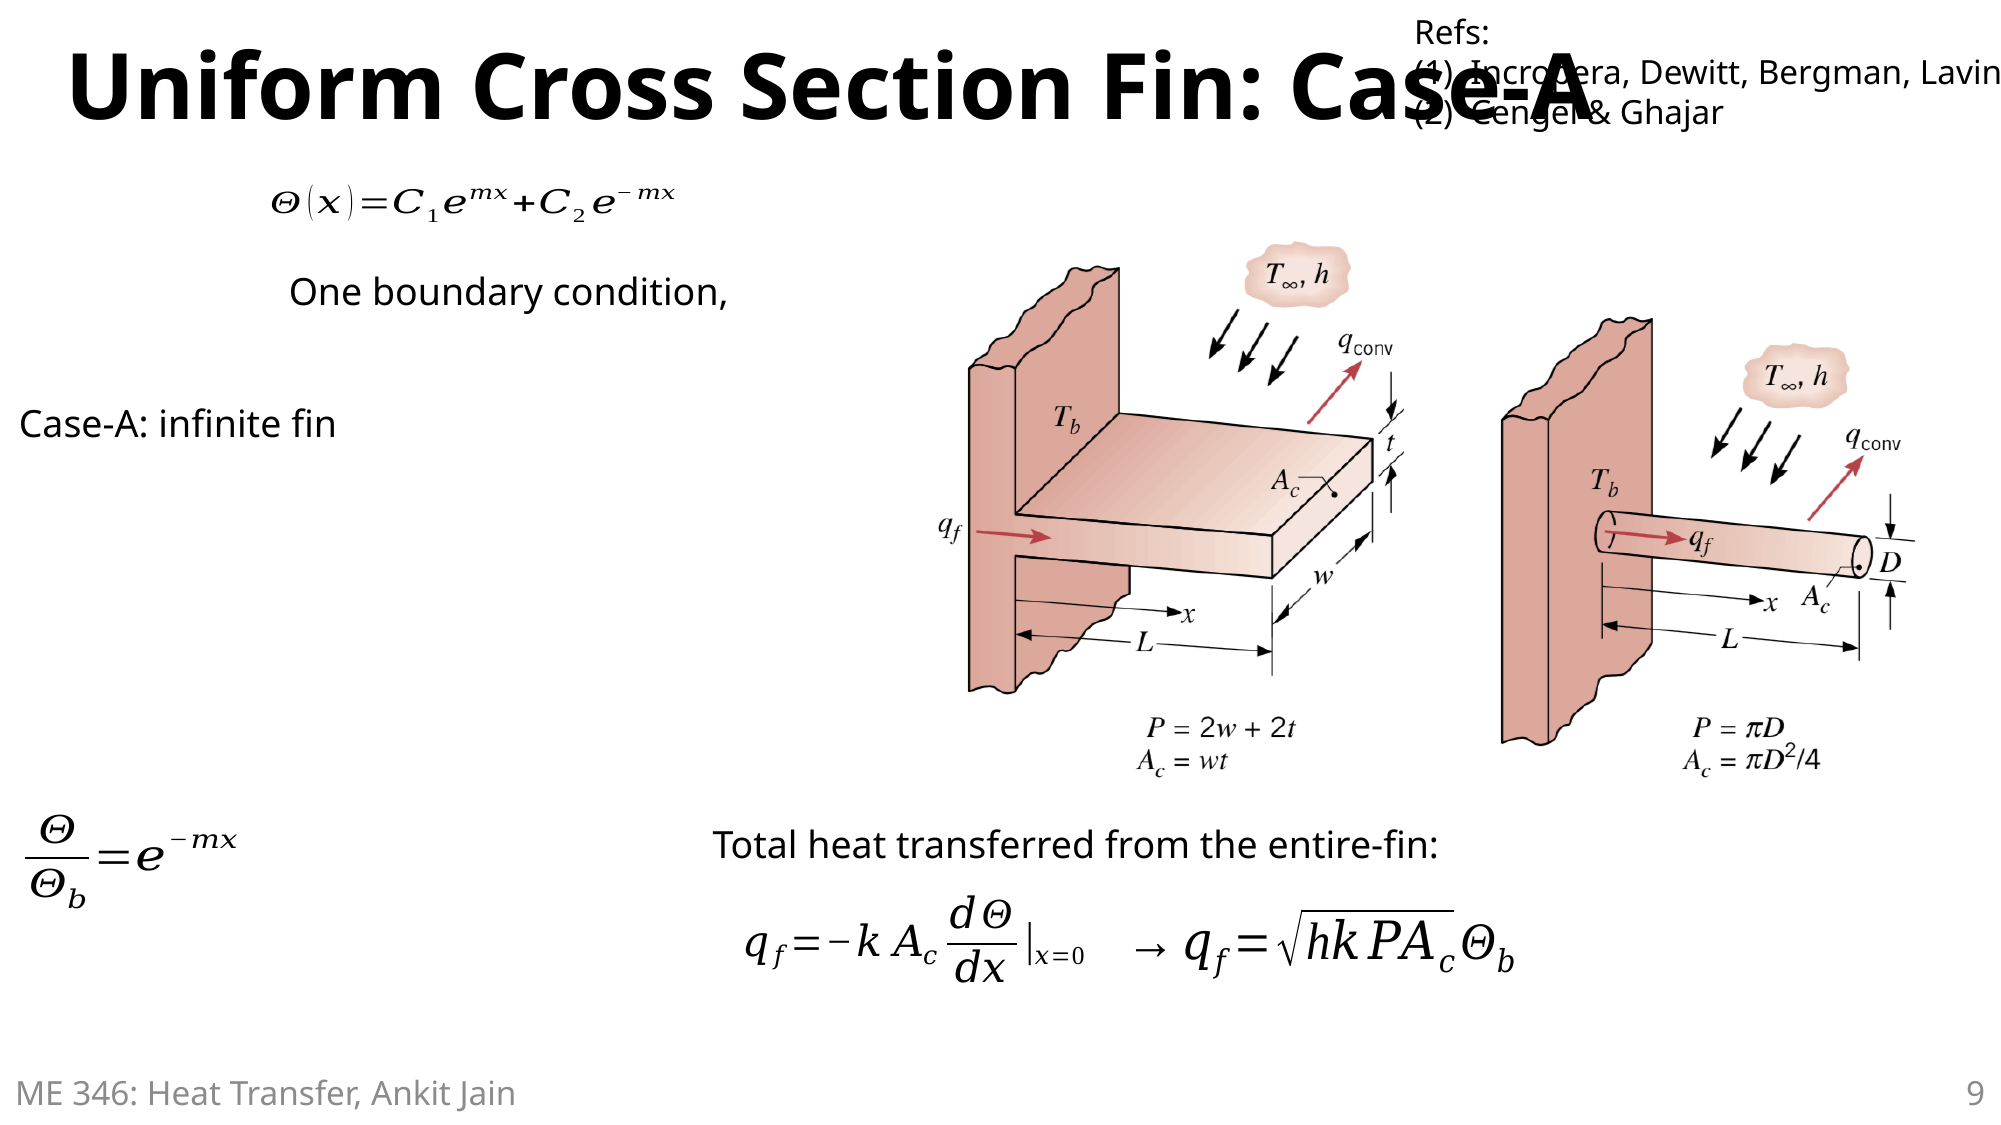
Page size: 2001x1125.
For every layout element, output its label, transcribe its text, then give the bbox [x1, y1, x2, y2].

text_box Uniform Cross Section Fin: Case-A [49, 0, 1775, 199]
picture [912, 212, 1964, 790]
footer ME 346: Heat Transfer, Ankit Jain [0, 1065, 1045, 1125]
text_box Refs: Incropera, Dewitt, Bergman, Lavine Cengel & Ghajar [1399, 3, 2000, 139]
text_box Total heat transferred from the entire-fin: [697, 813, 1455, 874]
slide_number 9 [1550, 1065, 2000, 1125]
